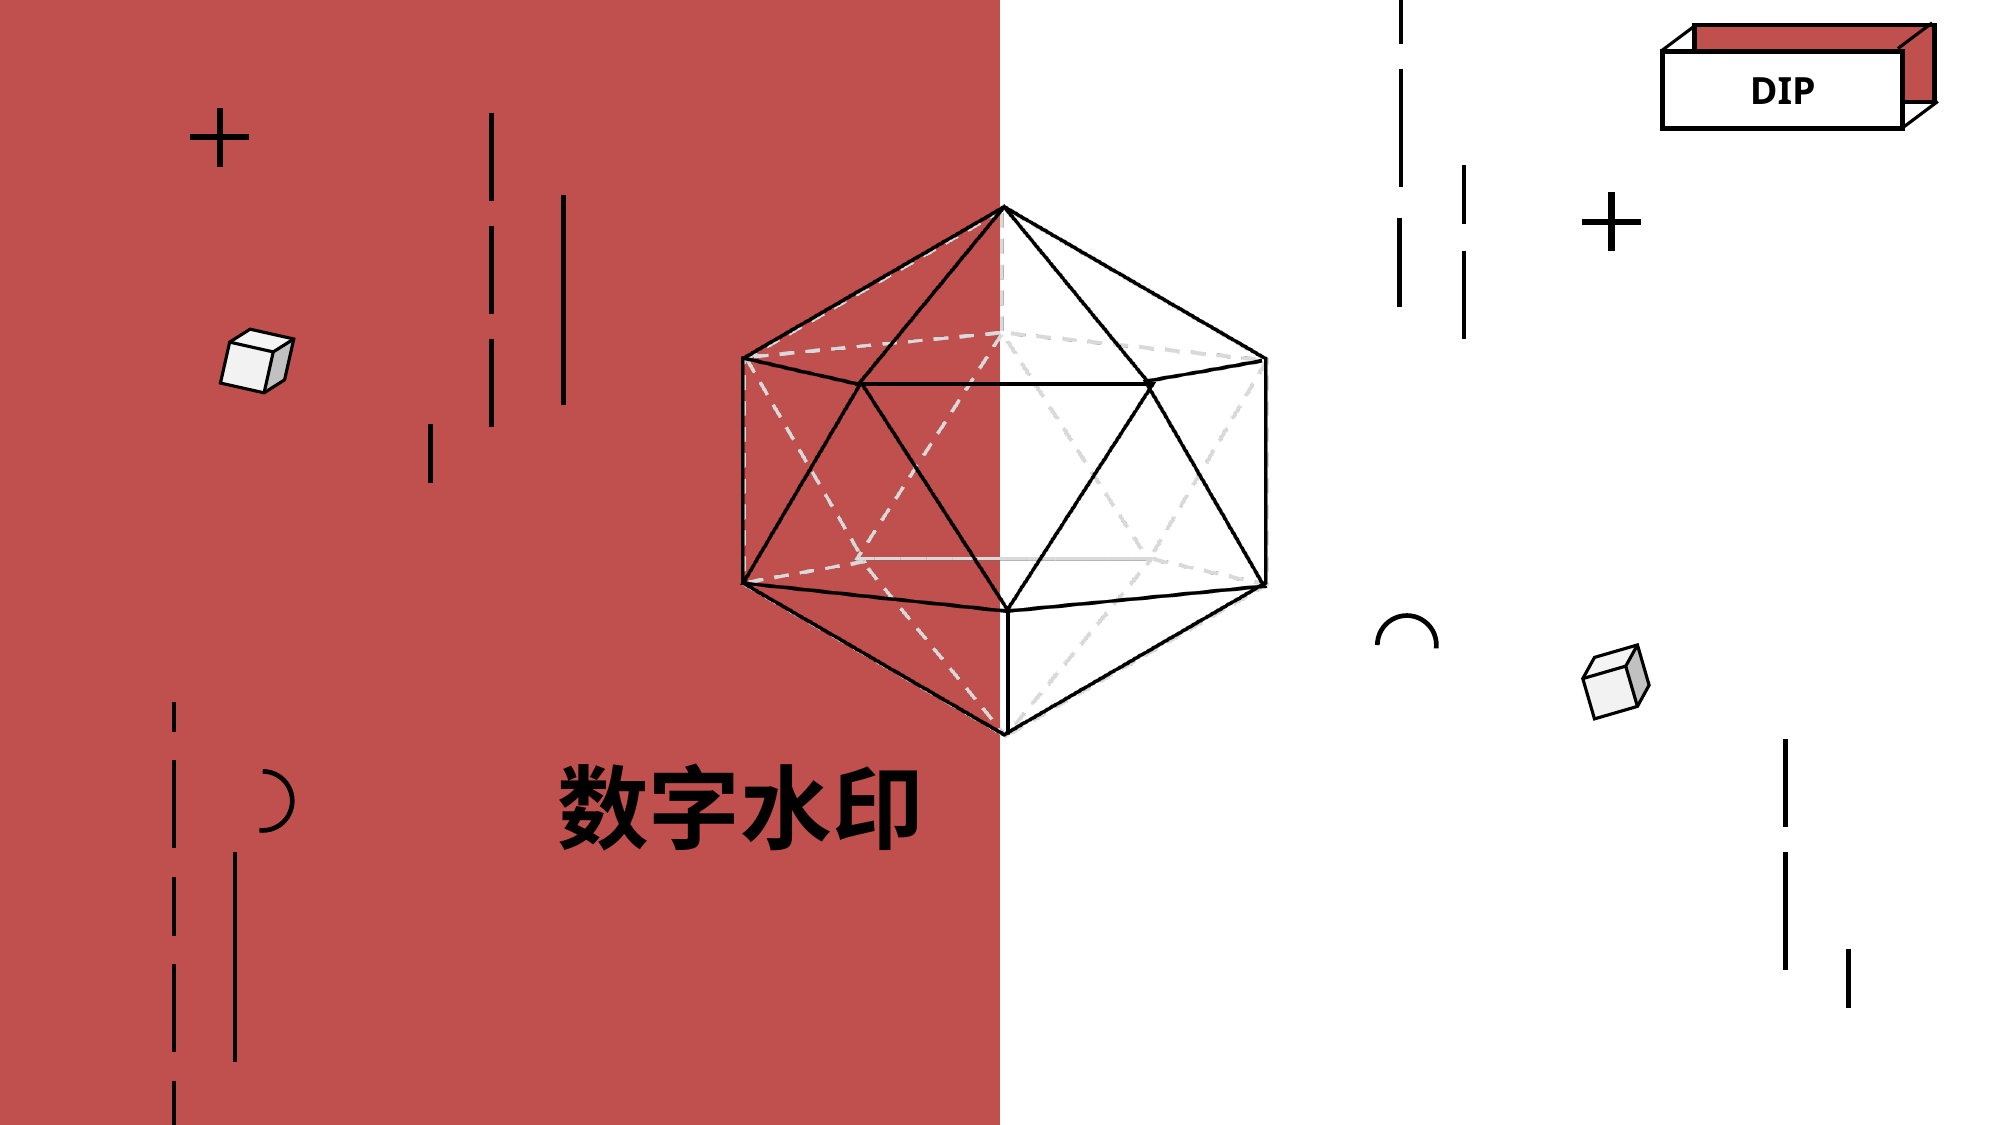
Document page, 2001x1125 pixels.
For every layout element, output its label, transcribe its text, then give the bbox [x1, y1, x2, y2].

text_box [190, 107, 250, 167]
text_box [1660, 22, 1938, 129]
text_box [219, 328, 296, 394]
picture [738, 203, 1270, 739]
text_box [1581, 192, 1641, 252]
text_box [1376, 614, 1437, 649]
text_box [1581, 643, 1651, 721]
text_box [0, 0, 1001, 1125]
text_box [259, 770, 293, 831]
text_box 数字水印 [542, 743, 1458, 869]
